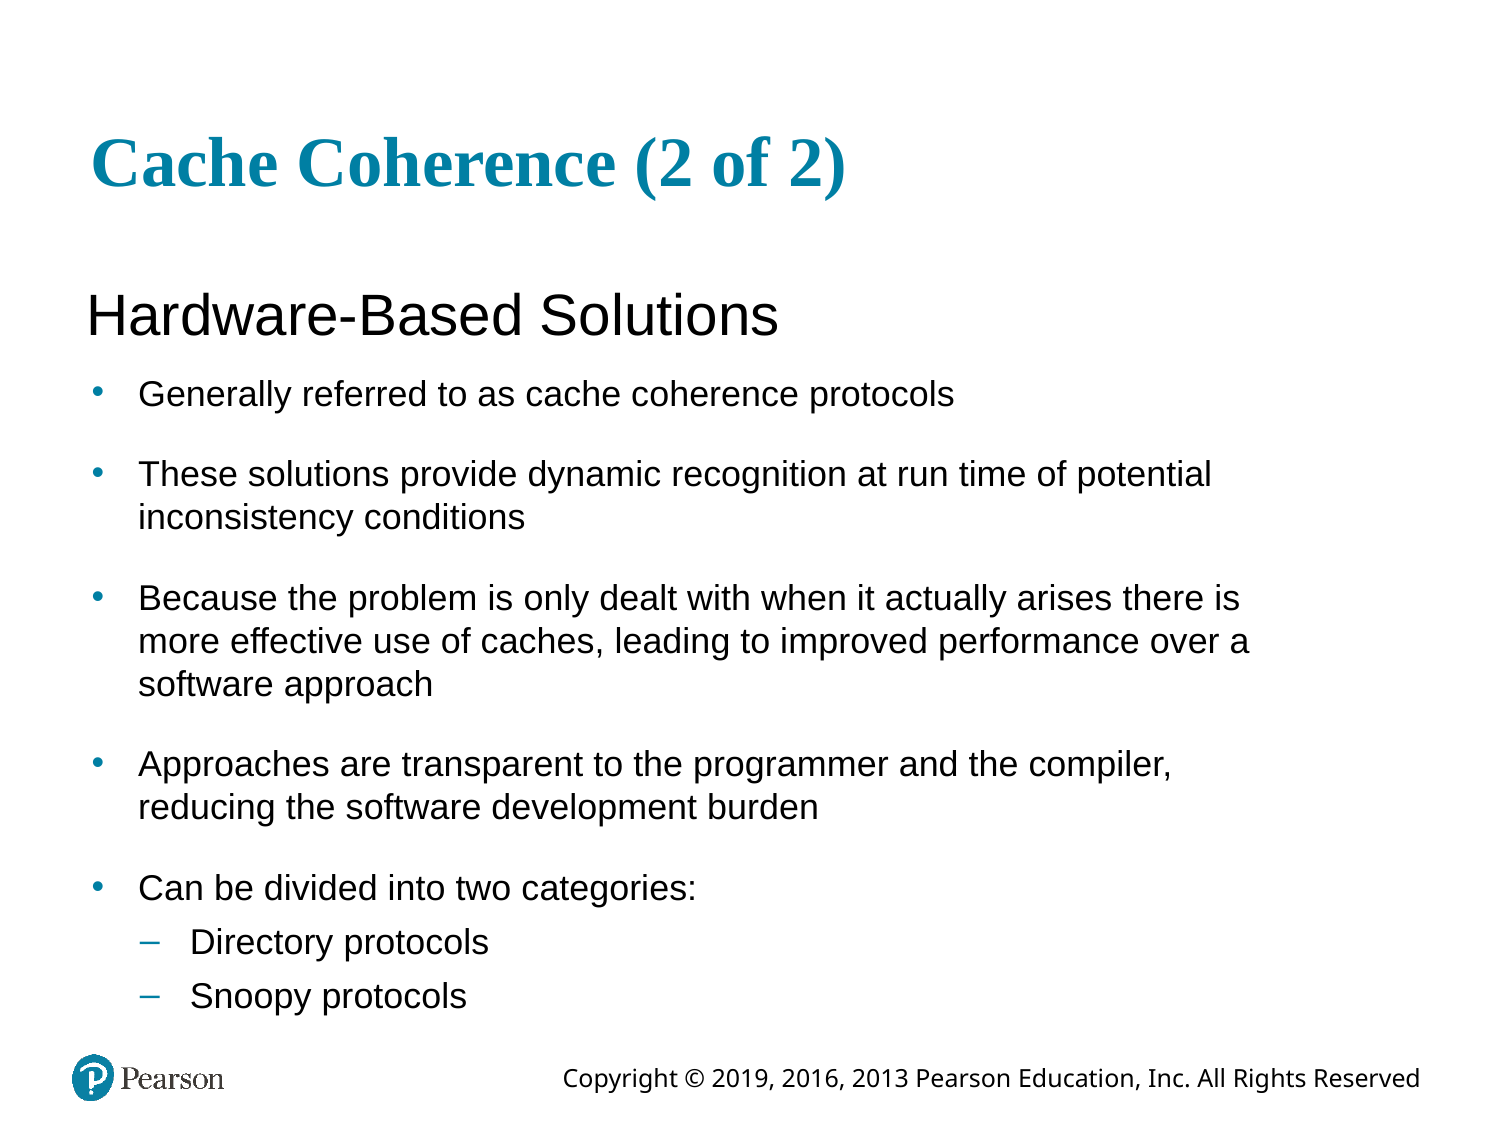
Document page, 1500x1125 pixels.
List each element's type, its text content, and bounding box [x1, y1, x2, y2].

picture [72, 1054, 88, 1070]
picture [81, 1063, 106, 1088]
picture [72, 1088, 82, 1101]
list Generally referred to as cache coherence protocols These solutions provide dynamic recognition at run time of potential inconsistency conditions Because the problem is only dealt with when it actually arises there is more effective use of caches, leading to improved performance over a software approach Approaches are transparent to the programmer and the compiler, reducing the software development burden Can be divided into two categories: Directory protocols Snoopy protocols [76, 355, 1317, 1035]
list Hardware-Based Solutions [54, 262, 1446, 1005]
title Cache Coherence (2 of 2) [75, 35, 1425, 216]
picture [99, 1054, 224, 1101]
